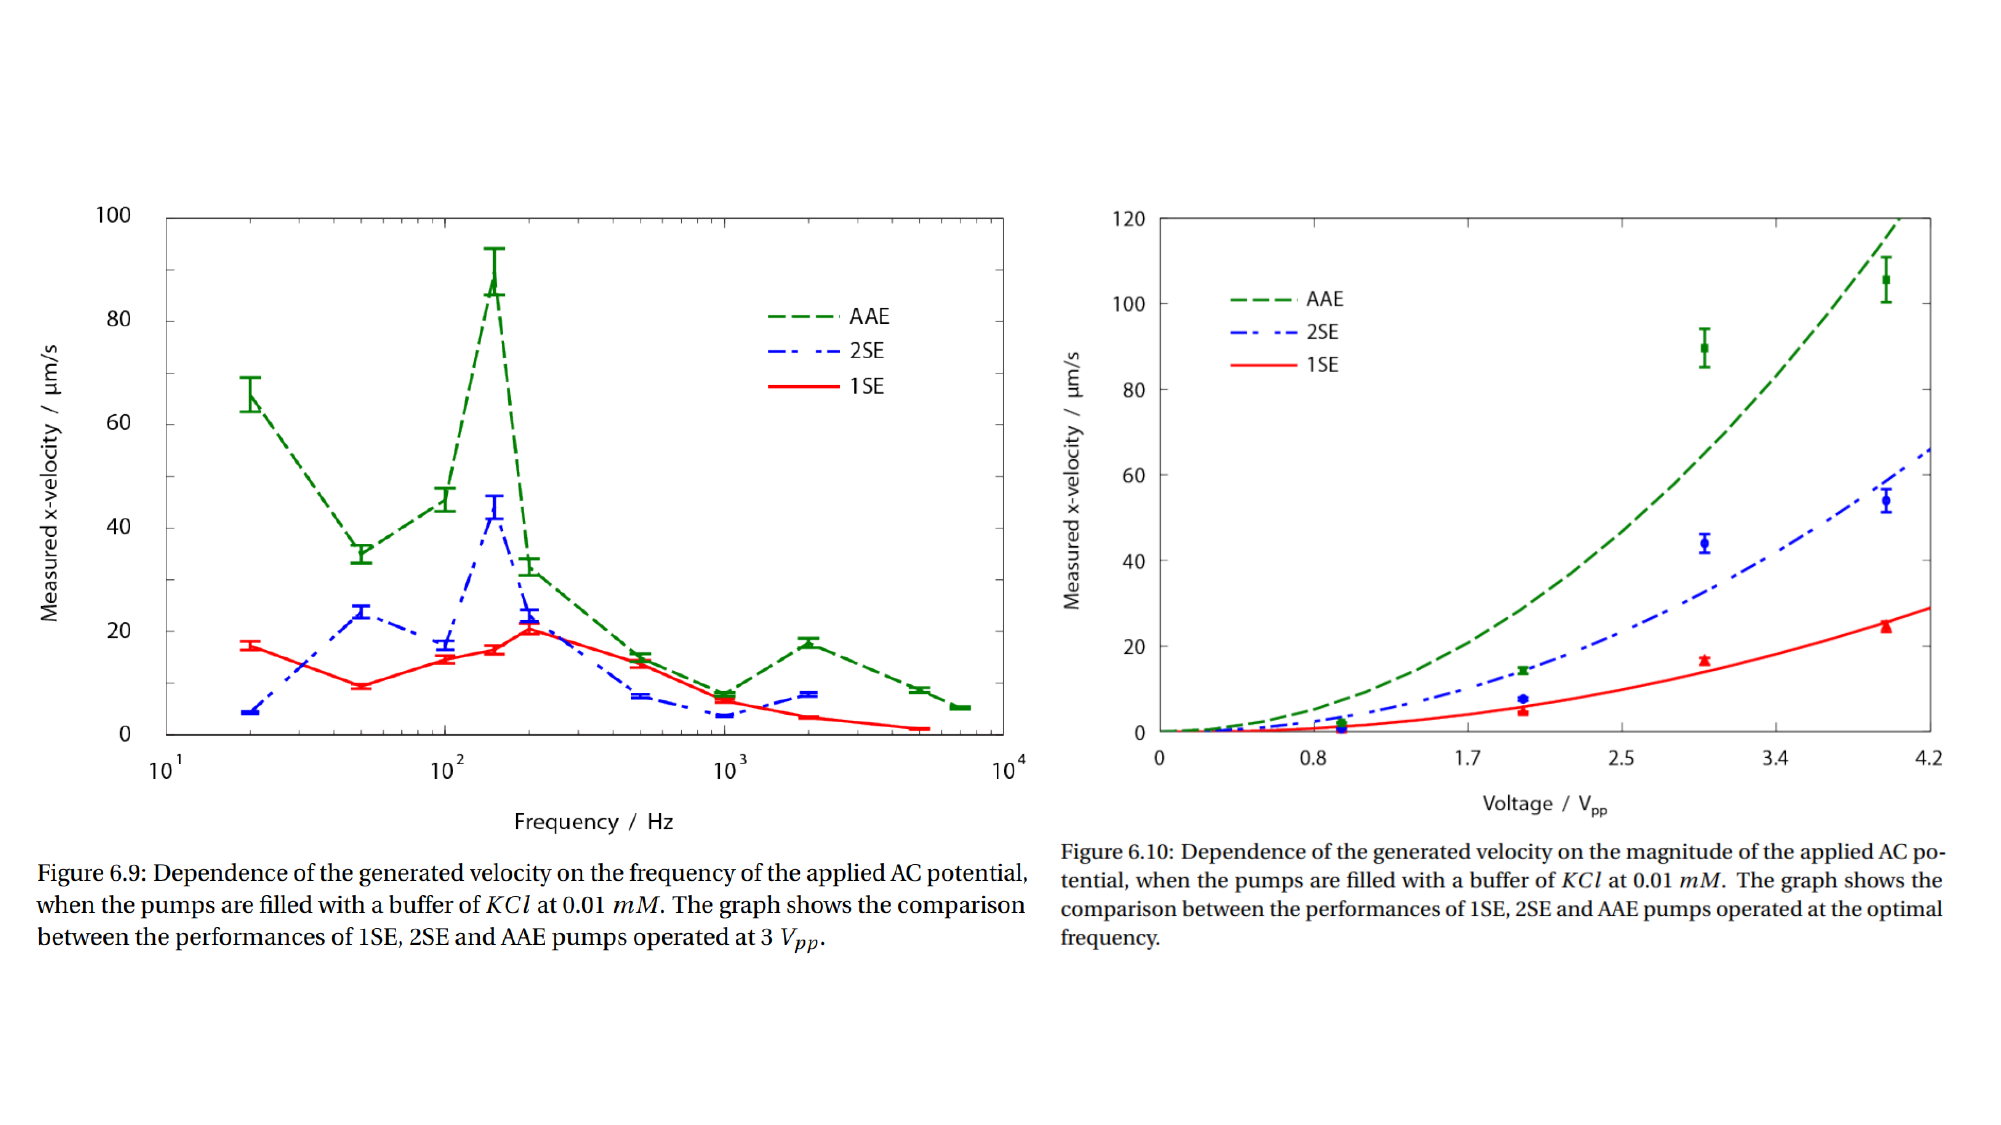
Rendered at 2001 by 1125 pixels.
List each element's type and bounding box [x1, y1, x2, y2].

picture [28, 187, 1040, 956]
list [1039, 198, 1959, 967]
